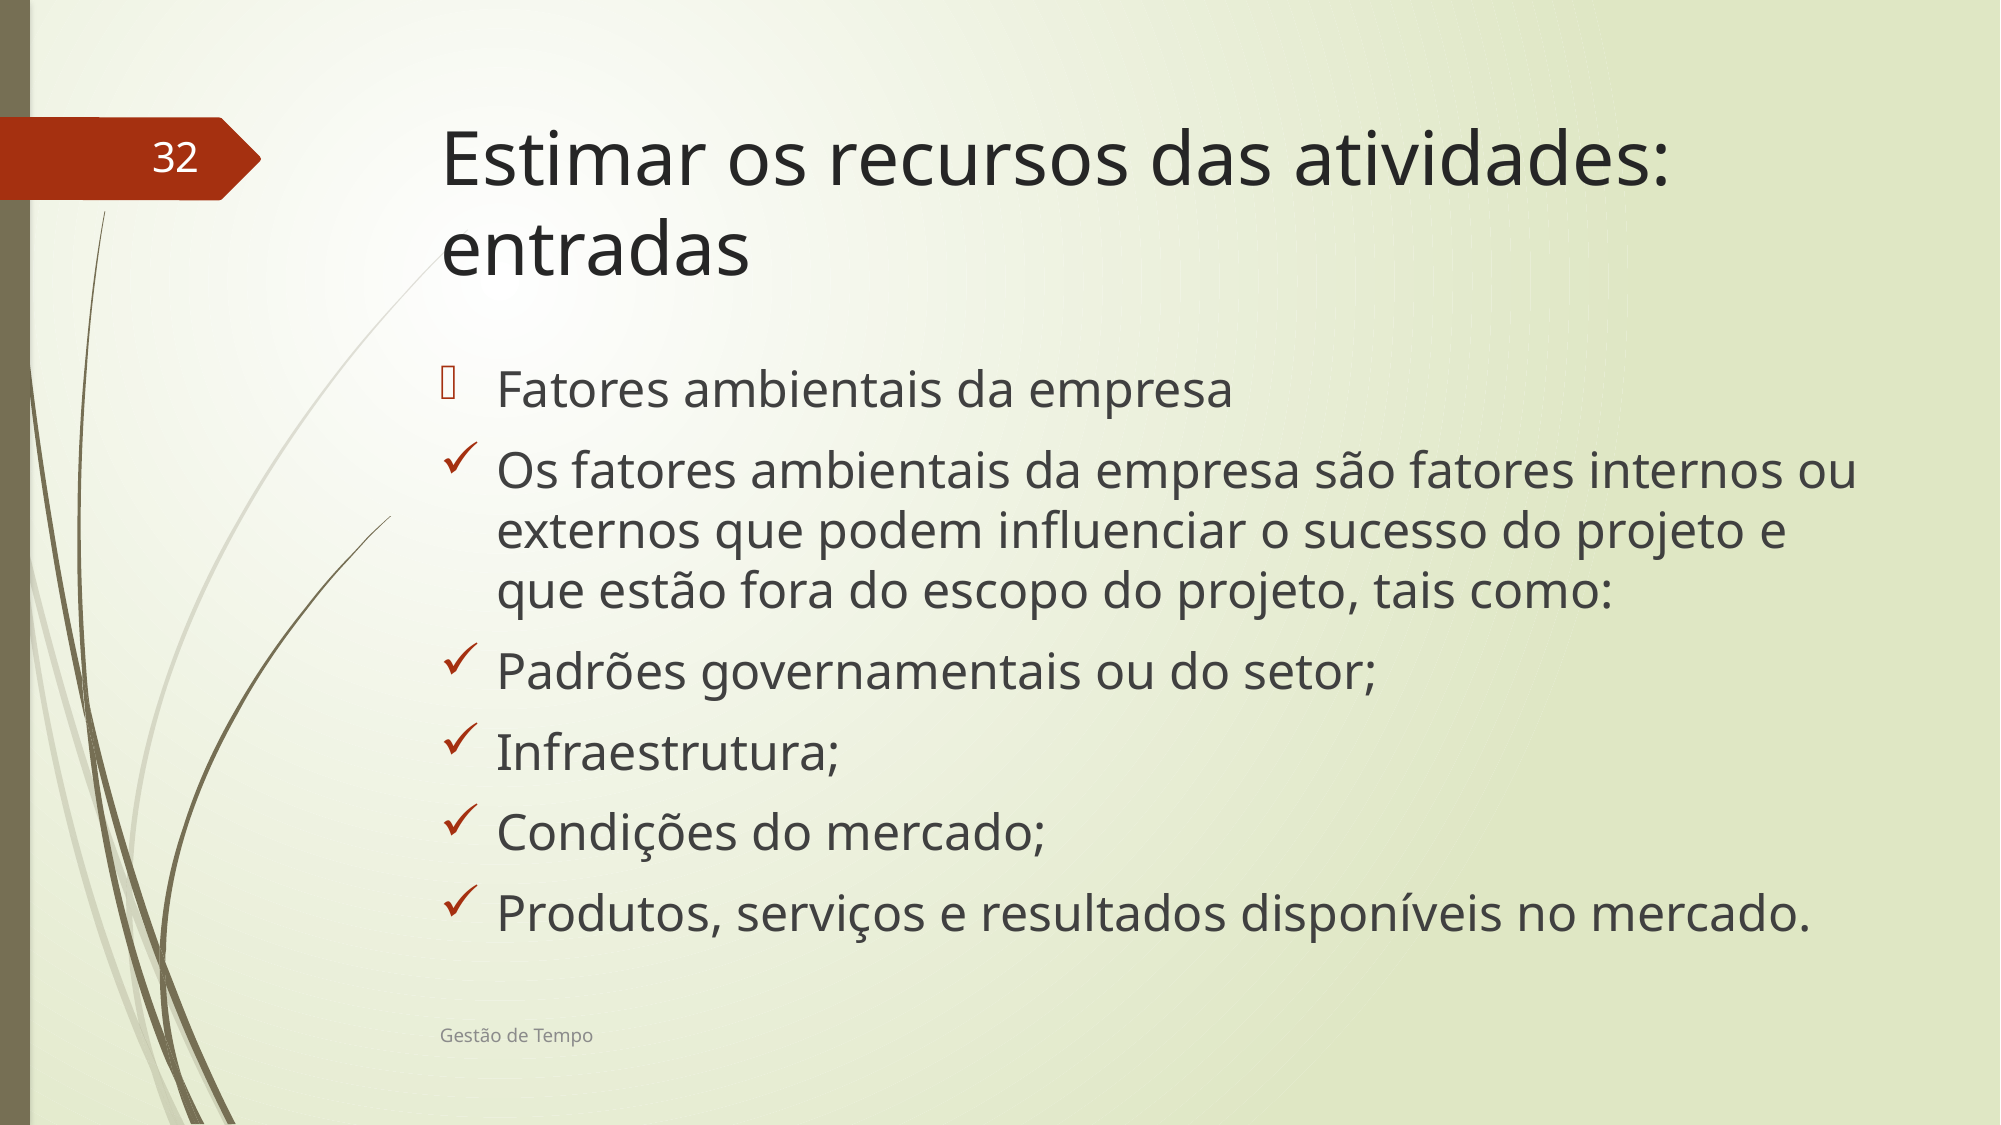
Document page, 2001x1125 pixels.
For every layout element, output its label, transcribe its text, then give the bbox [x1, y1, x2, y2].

slide_number 32 [87, 129, 216, 190]
title Estimar os recursos das atividades: entradas [425, 102, 1888, 313]
footer Gestão de Tempo [424, 1006, 1675, 1067]
list Fatores ambientais da empresa Os fatores ambientais da empresa são fatores internos ou externos que podem influenciar o sucesso do projeto e que estão fora do escopo do projeto, tais como: Padrões governamentais ou do setor; Infraestrutura; Condições do mercado; Produtos, serviços e resultados disponíveis no mercado. [424, 350, 1888, 970]
